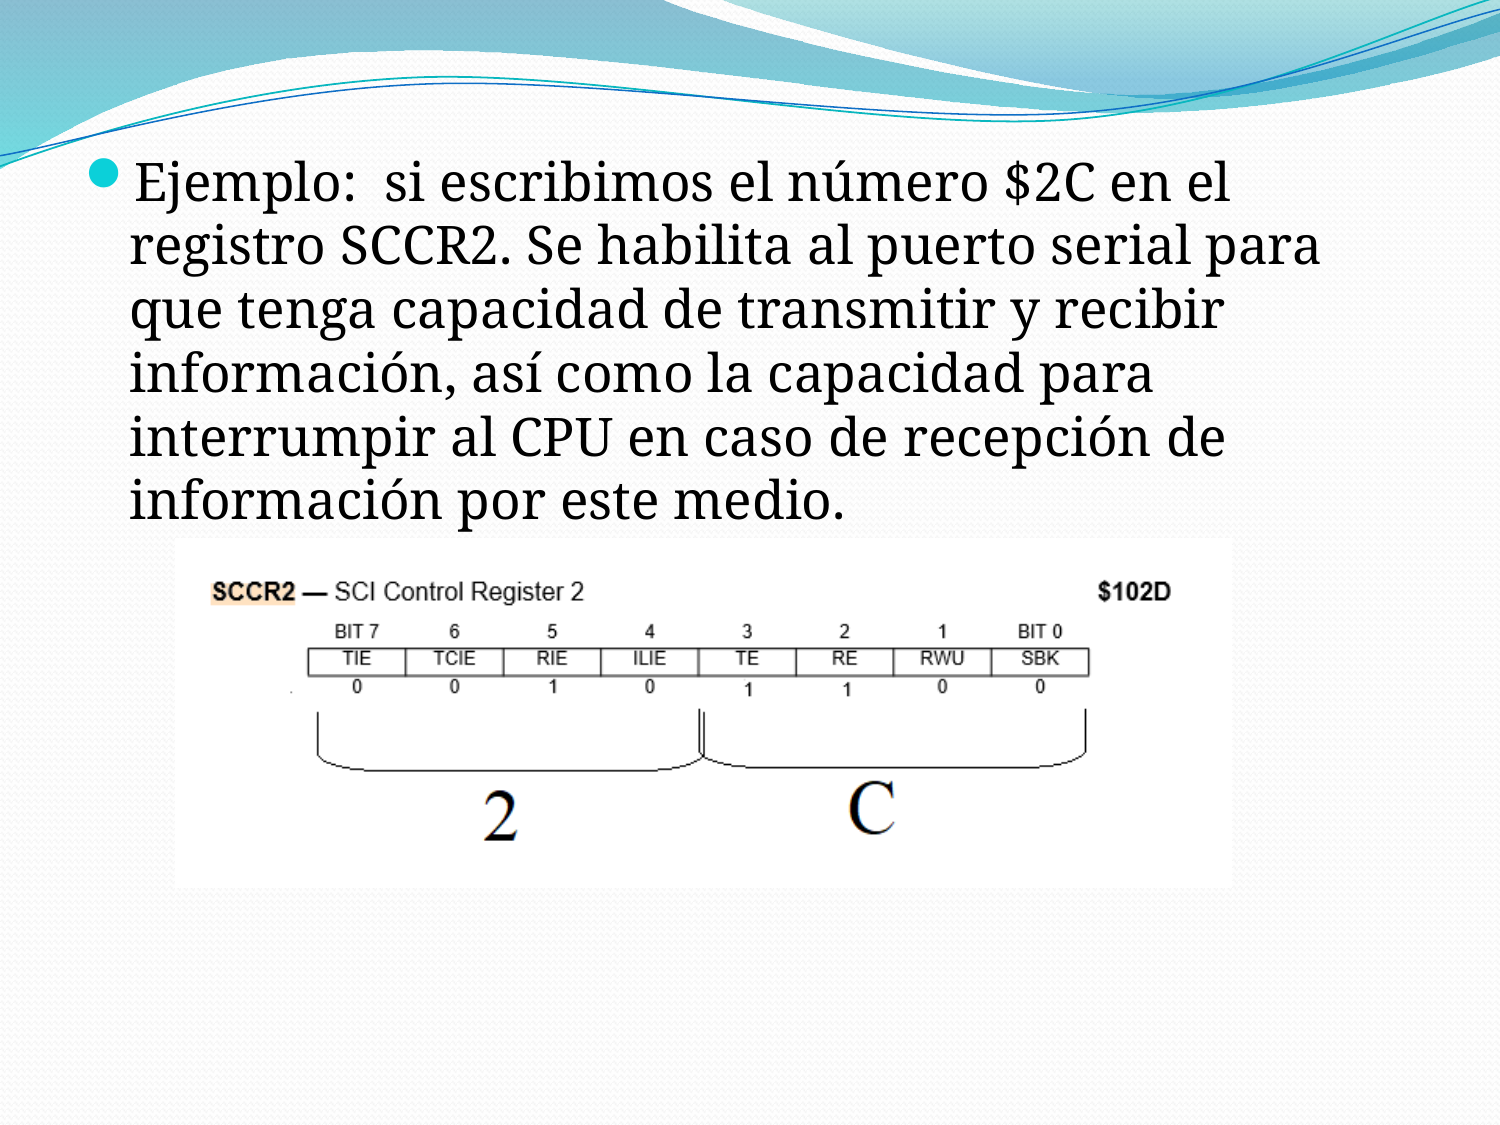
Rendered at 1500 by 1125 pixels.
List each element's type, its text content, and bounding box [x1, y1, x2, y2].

picture [175, 538, 1233, 888]
list Ejemplo: si escribimos el número $2C en el registro SCCR2. Se habilita al puerto serial para que tenga capacidad de transmitir y recibir información, así como la capacidad para interrumpir al CPU en caso de recepción de información por este medio. [70, 140, 1402, 539]
